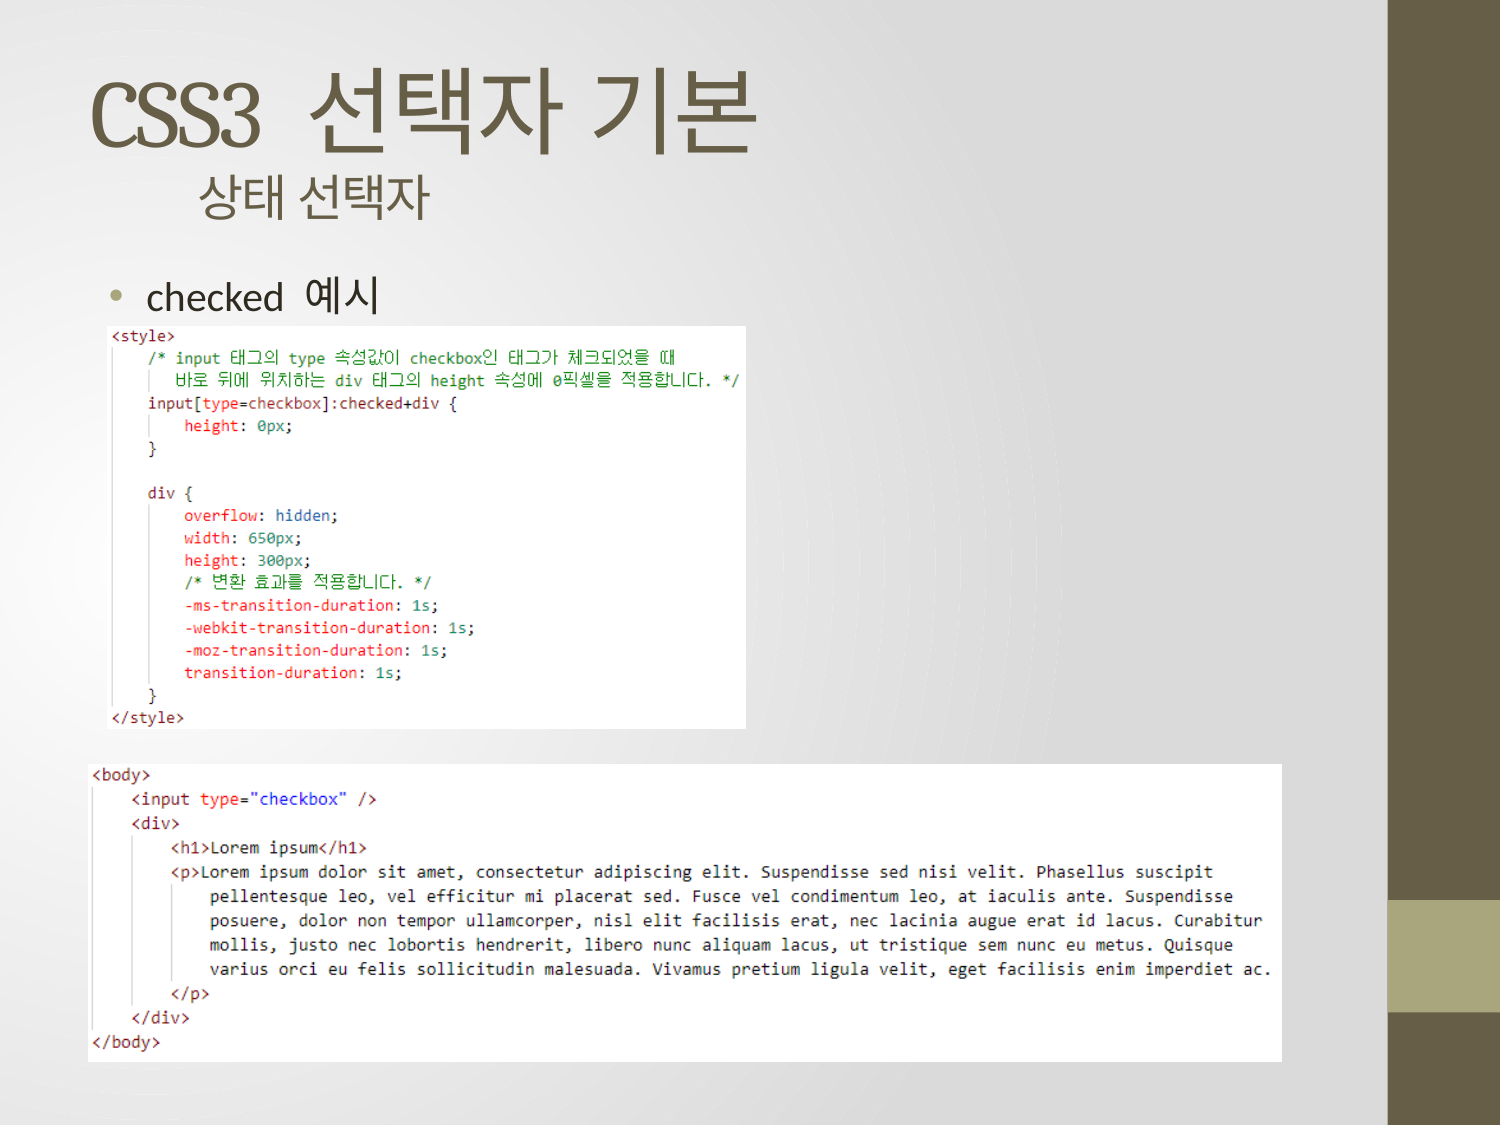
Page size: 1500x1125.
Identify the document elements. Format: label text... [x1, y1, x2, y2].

picture [107, 325, 747, 730]
title CSS3 선택자 기본 상태 선택자 [75, 45, 1325, 233]
list checked 예시 [75, 262, 1325, 1050]
picture [87, 763, 1282, 1063]
